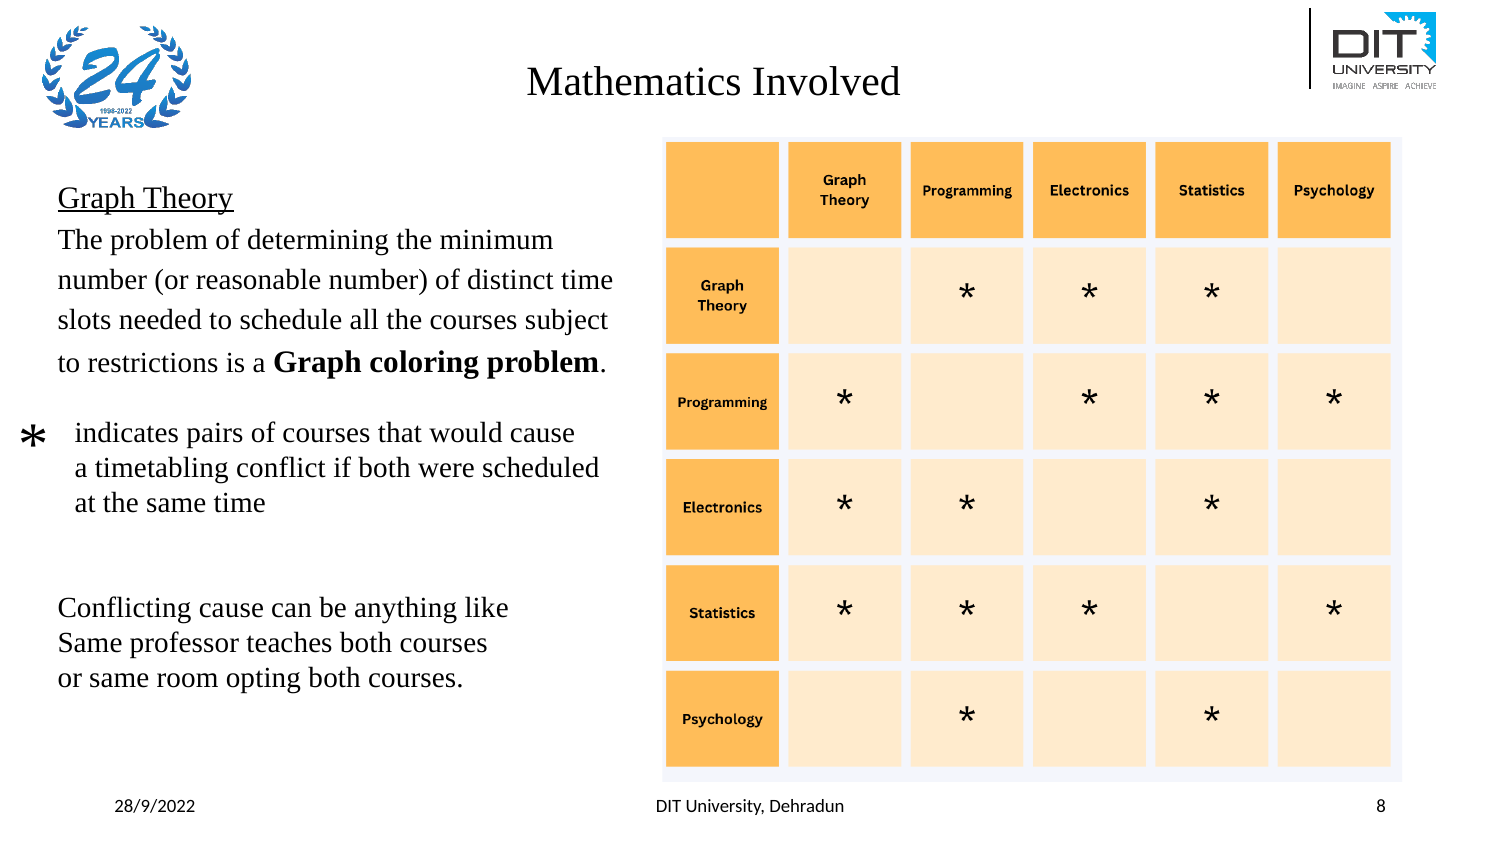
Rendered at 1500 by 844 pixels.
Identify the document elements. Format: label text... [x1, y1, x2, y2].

slide_number 8 [1059, 790, 1397, 827]
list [42, 25, 191, 129]
picture [1333, 12, 1436, 90]
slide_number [103, 782, 441, 827]
picture [662, 137, 1403, 783]
text_box * [7, 388, 34, 492]
text_box Mathematics Involved [195, 38, 1254, 119]
text_box indicates pairs of courses that would cause a timetabling conflict if both were scheduled at the same time [59, 398, 637, 534]
footer DIT University, Dehradun [496, 782, 1004, 827]
text_box Graph Theory The problem of determining the minimum number (or reasonable number) of distinct time slots needed to schedule all the courses subject to restrictions is a Graph coloring problem. Conflicting cause can be anything like Same professor teaches both courses or same room opting both courses. [42, 156, 637, 708]
